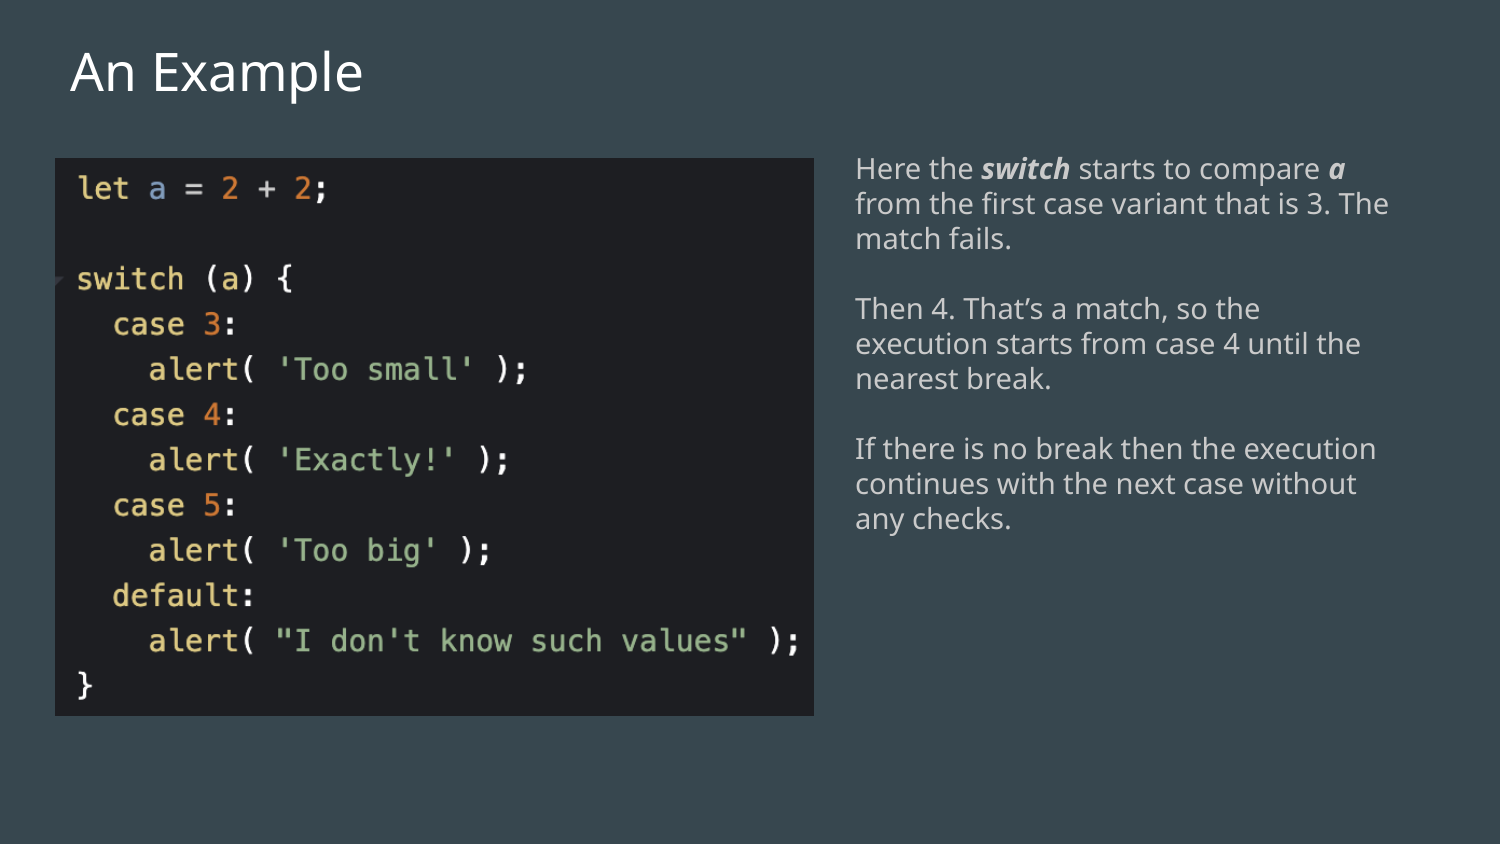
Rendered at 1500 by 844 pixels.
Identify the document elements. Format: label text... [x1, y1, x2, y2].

picture [55, 158, 814, 717]
title An Example [55, 23, 1454, 118]
text_box Here the switch starts to compare a from the first case variant that is 3. The match fails. Then 4. That’s a match, so the execution starts from case 4 until the nearest break. If there is no break then the execution continues with the next case without any checks. [840, 135, 1409, 551]
